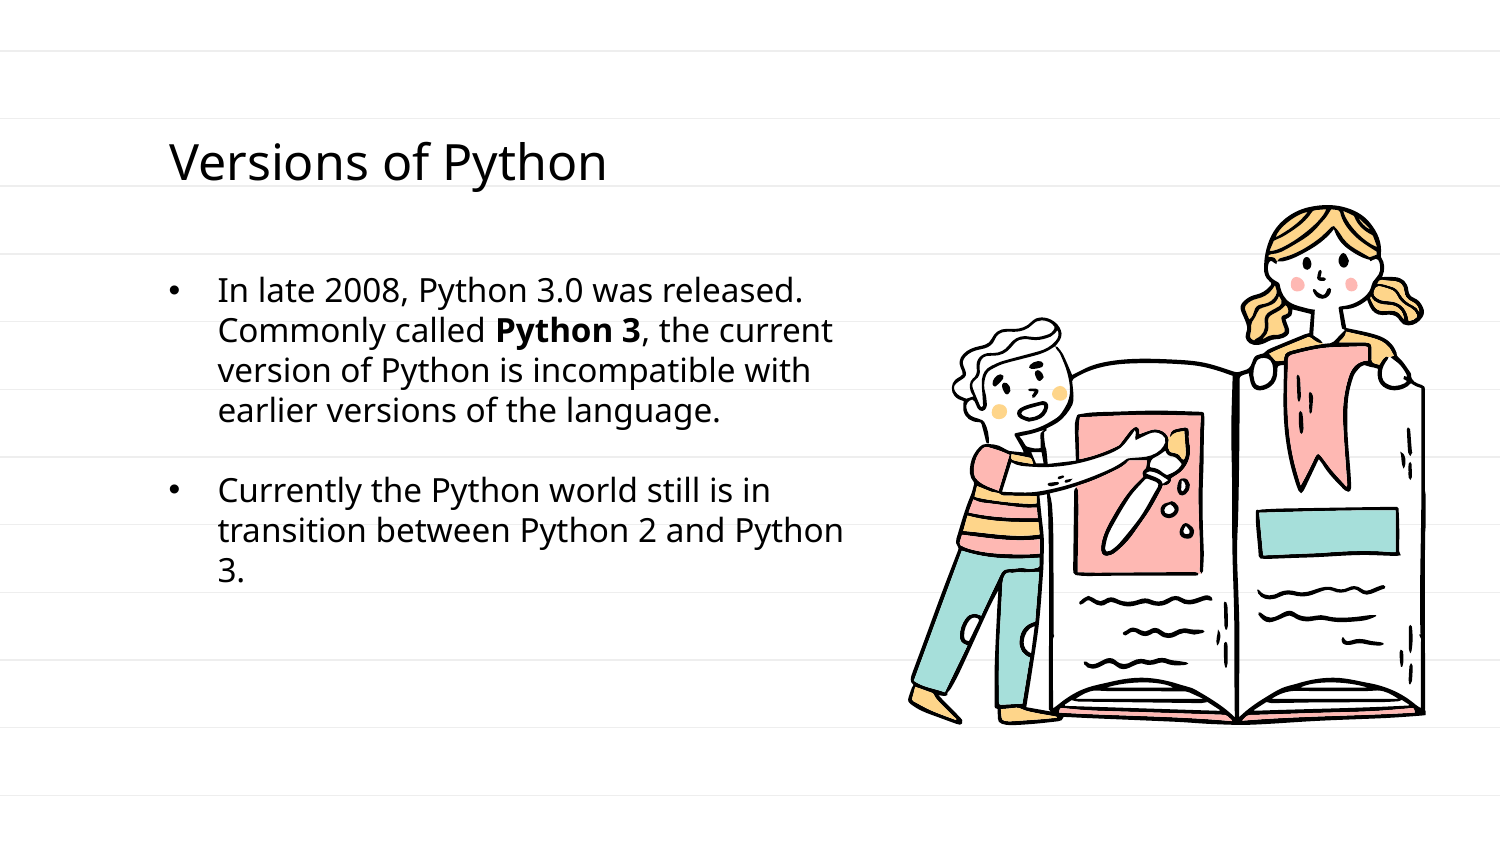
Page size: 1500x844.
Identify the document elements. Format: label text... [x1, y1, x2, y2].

subtitle In late 2008, Python 3.0 was released. Commonly called Python 3, the current version of Python is incompatible with earlier versions of the language. Currently the Python world still is in transition between Python 2 and Python 3. [127, 254, 869, 794]
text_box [907, 204, 1426, 726]
title Versions of Python [154, 84, 1351, 205]
